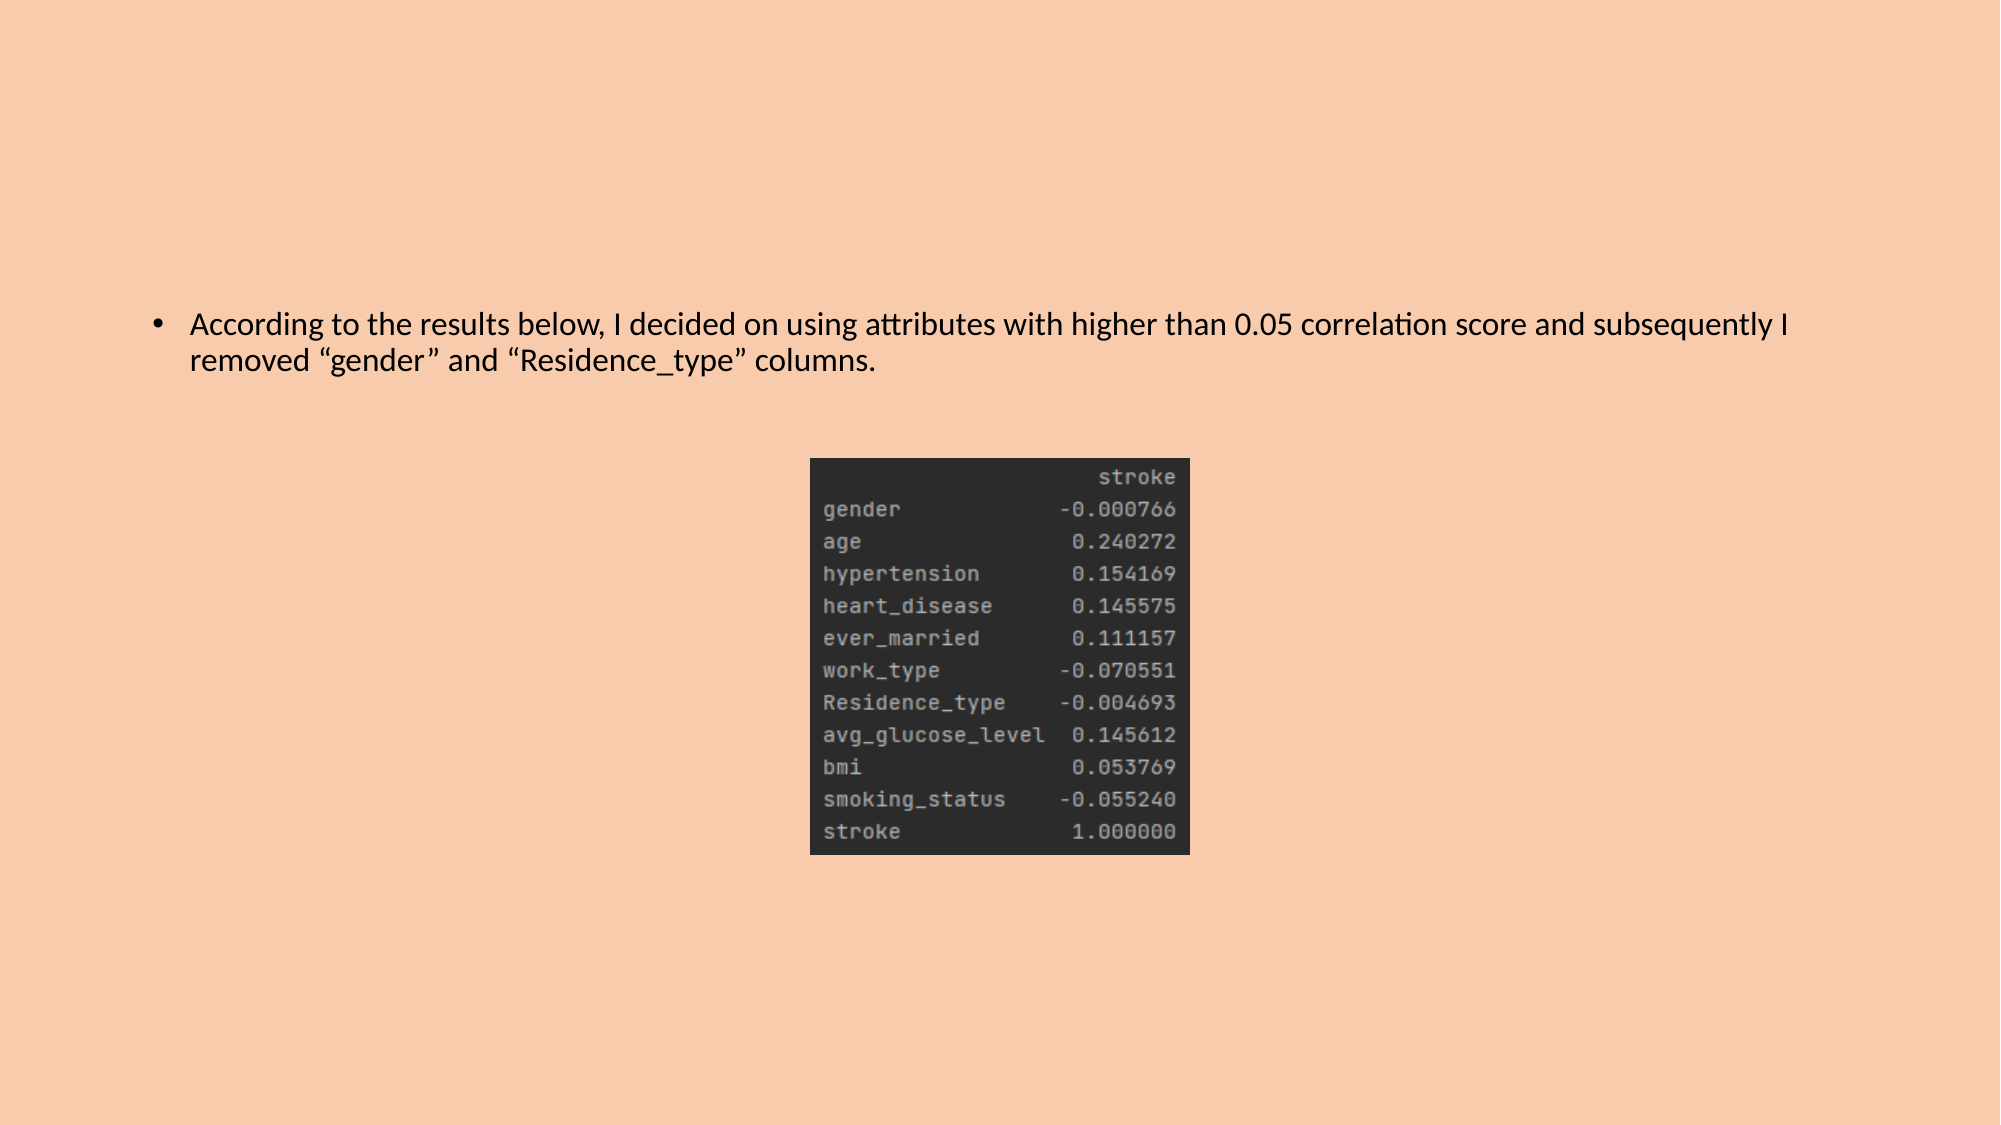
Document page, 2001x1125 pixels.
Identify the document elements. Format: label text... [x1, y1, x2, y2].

list According to the results below, I decided on using attributes with higher than 0.05 correlation score and subsequently I removed “gender” and “Residence_type” columns. [137, 299, 1863, 1014]
picture [810, 458, 1190, 855]
